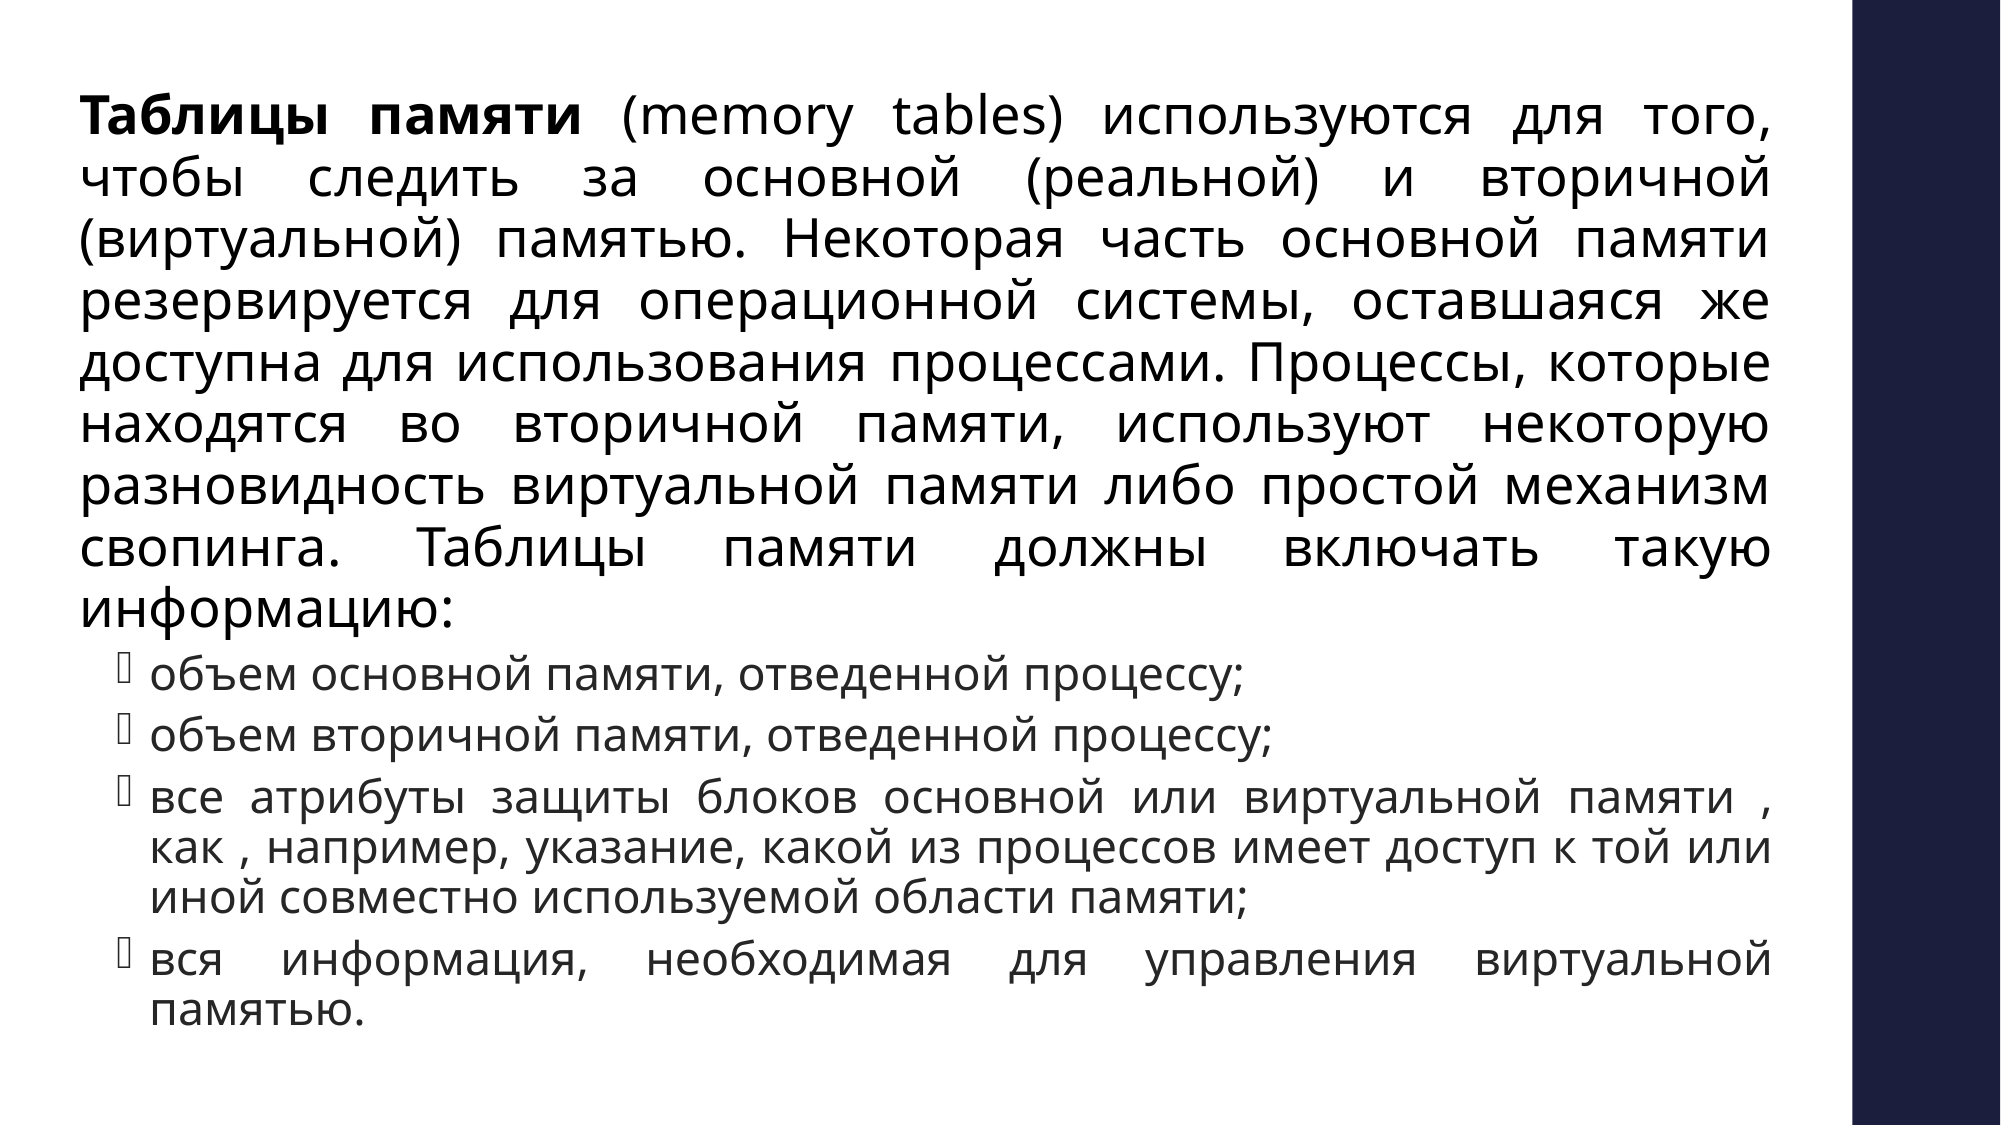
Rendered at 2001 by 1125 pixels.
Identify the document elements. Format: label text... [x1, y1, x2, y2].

list Таблицы памяти (memory tables) используются для того, чтобы следить за основной (реальной) и вторичной (виртуальной) памятью. Некоторая часть основной памяти резервируется для операционной системы, оставшаяся же доступна для использования процессами. Процессы, которые находятся во вторичной памяти, используют некоторую разновидность виртуальной памяти либо простой механизм свопинга. Таблицы памяти должны включать такую информацию: объем основной памяти, отведенной процессу; объем вторичной памяти, отведенной процессу; все атрибуты защиты блоков основной или виртуальной памяти , как , например, указание, какой из процессов имеет доступ к той или иной совместно используемой области памяти; вся информация, необходимая для управления виртуальной памятью. [64, 77, 1789, 1049]
